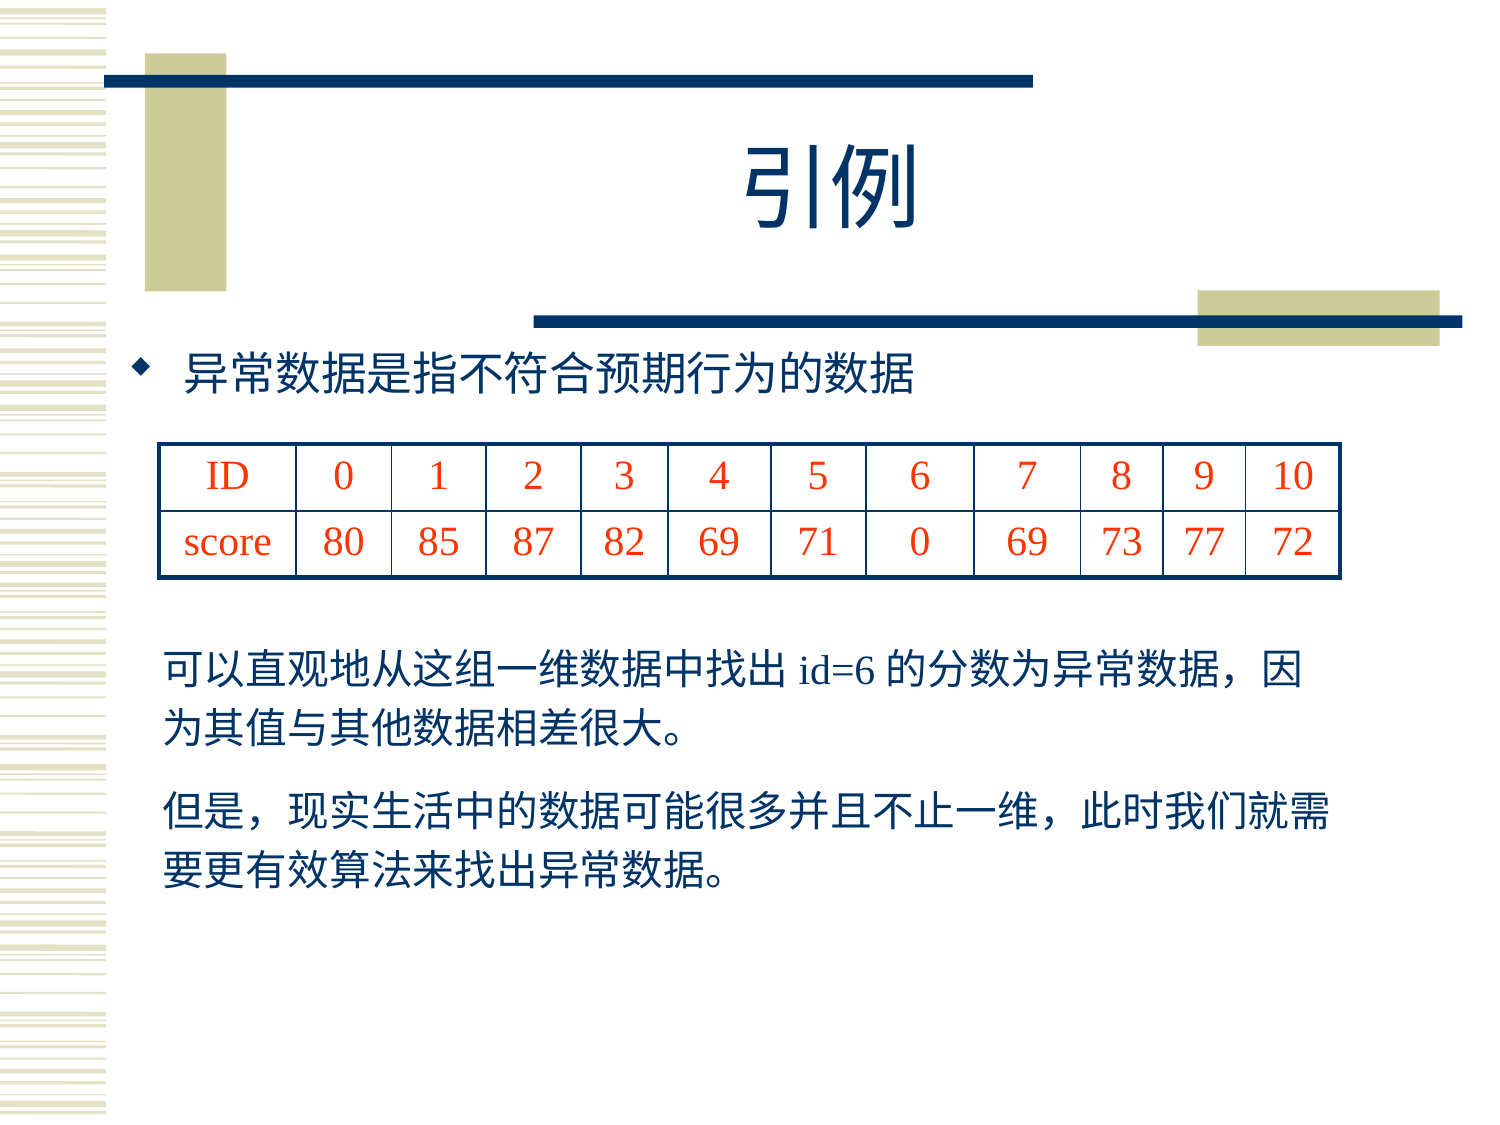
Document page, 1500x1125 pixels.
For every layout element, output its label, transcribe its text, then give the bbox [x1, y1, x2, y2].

text_box 可以直观地从这组一维数据中找出id=6的分数为异常数据，因为其值与其他数据相差很大。 但是，现实生活中的数据可能很多并且不止一维，此时我们就需要更有效算法来找出异常数据。 [147, 627, 1353, 901]
table_cell 73 [1081, 512, 1162, 575]
table_header 1 [392, 446, 485, 510]
table_header 8 [1081, 446, 1162, 510]
list 异常数据是指不符合预期行为的数据 [112, 337, 1419, 1001]
table_header 2 [487, 446, 580, 510]
table_cell 0 [867, 512, 973, 575]
table_cell 77 [1164, 512, 1245, 575]
table_cell 85 [392, 512, 485, 575]
table_header 0 [297, 446, 391, 510]
title 引例 [224, 99, 1436, 288]
table_cell 71 [772, 512, 865, 575]
table_cell 82 [582, 512, 667, 575]
table_cell 80 [297, 512, 391, 575]
table_header 6 [867, 446, 973, 510]
table_header 9 [1164, 446, 1245, 510]
table_cell 72 [1246, 512, 1338, 575]
table_header 4 [669, 446, 770, 510]
table_header 10 [1246, 446, 1338, 510]
table_cell 69 [669, 512, 770, 575]
table_cell score [161, 512, 295, 575]
table_header 7 [975, 446, 1080, 510]
table_header 5 [772, 446, 865, 510]
table_cell 87 [487, 512, 580, 575]
table_header ID [161, 446, 295, 510]
table_cell 69 [975, 512, 1080, 575]
table_header 3 [582, 446, 667, 510]
